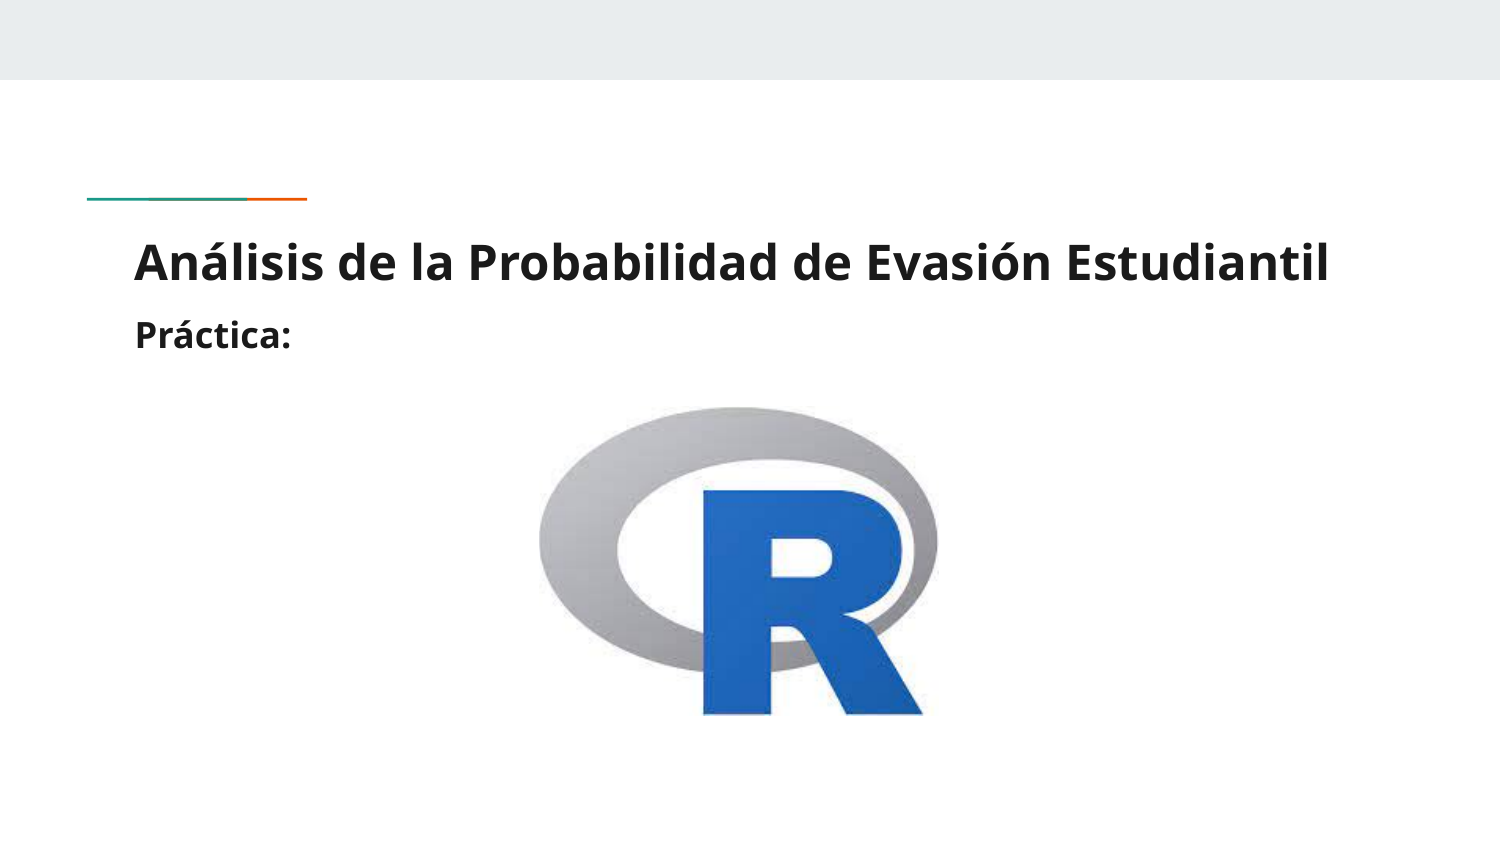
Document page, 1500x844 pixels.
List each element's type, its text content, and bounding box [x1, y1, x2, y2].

title Práctica: [119, 297, 944, 364]
picture [539, 406, 939, 717]
title Análisis de la Probabilidad de Evasión Estudiantil [119, 216, 1381, 357]
list [119, 363, 1381, 735]
